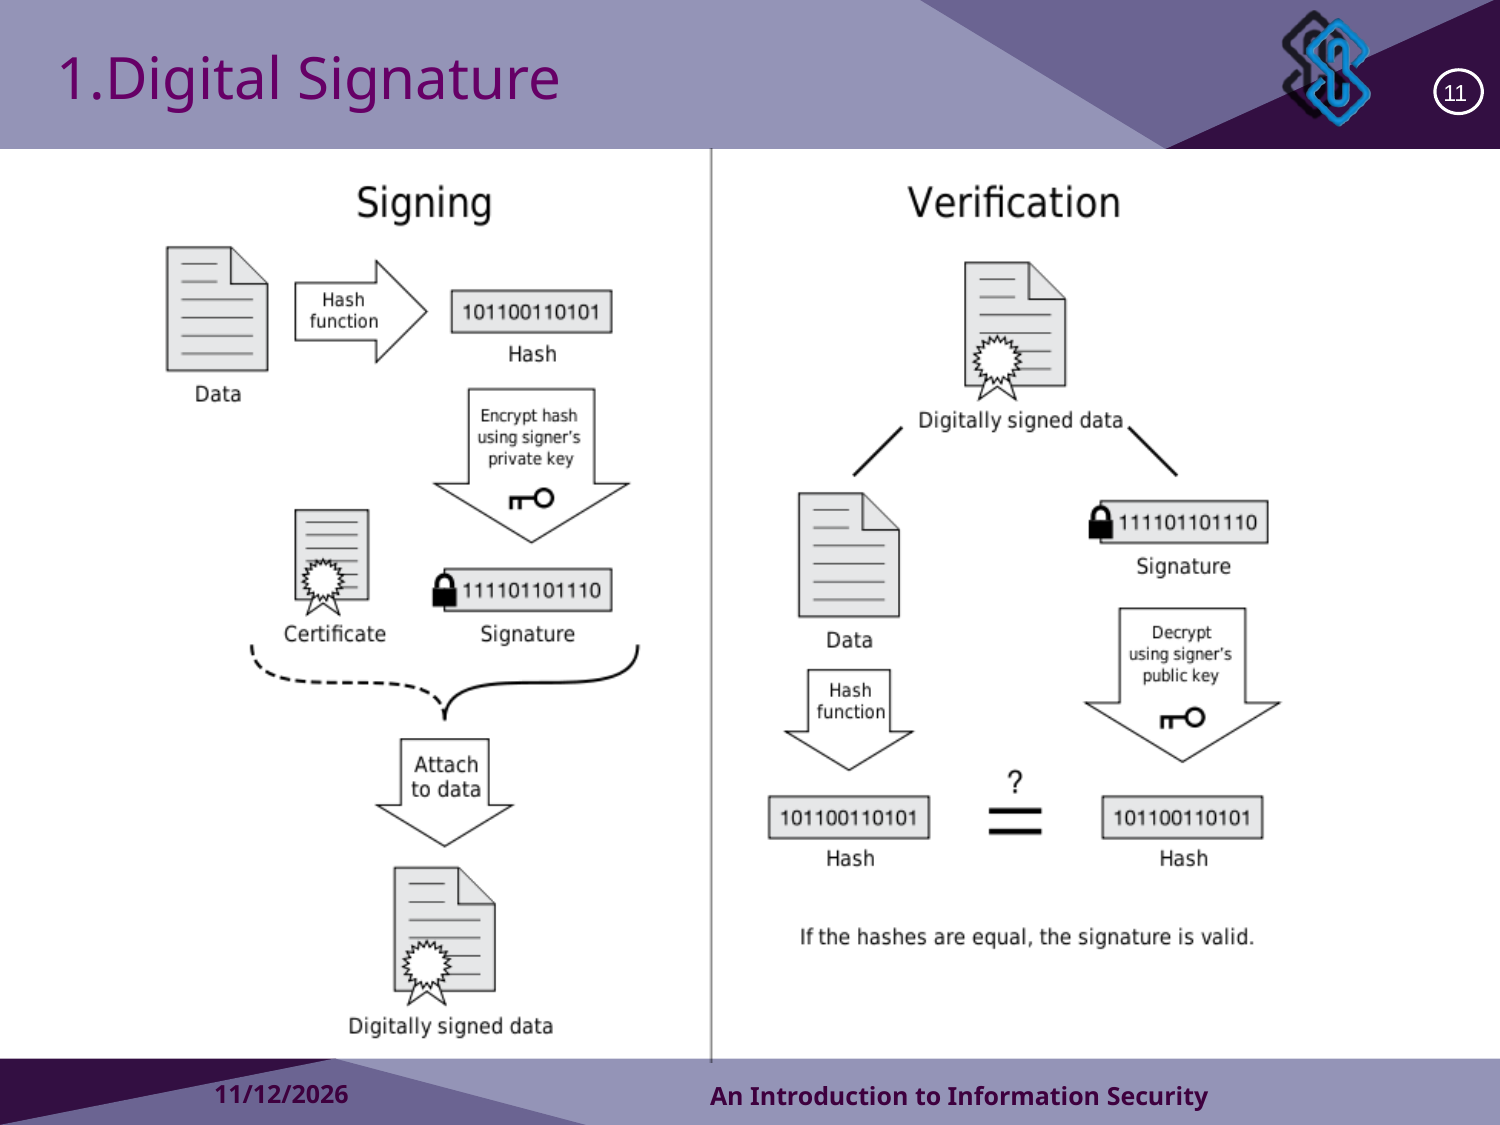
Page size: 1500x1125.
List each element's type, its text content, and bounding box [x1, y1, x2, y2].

slide_number 11 [1433, 68, 1484, 116]
footer An Introduction to Information Security [695, 1073, 1412, 1118]
title 1.Digital Signature [41, 31, 999, 121]
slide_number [199, 1073, 550, 1118]
picture [111, 148, 1341, 1063]
picture [1268, 10, 1387, 129]
